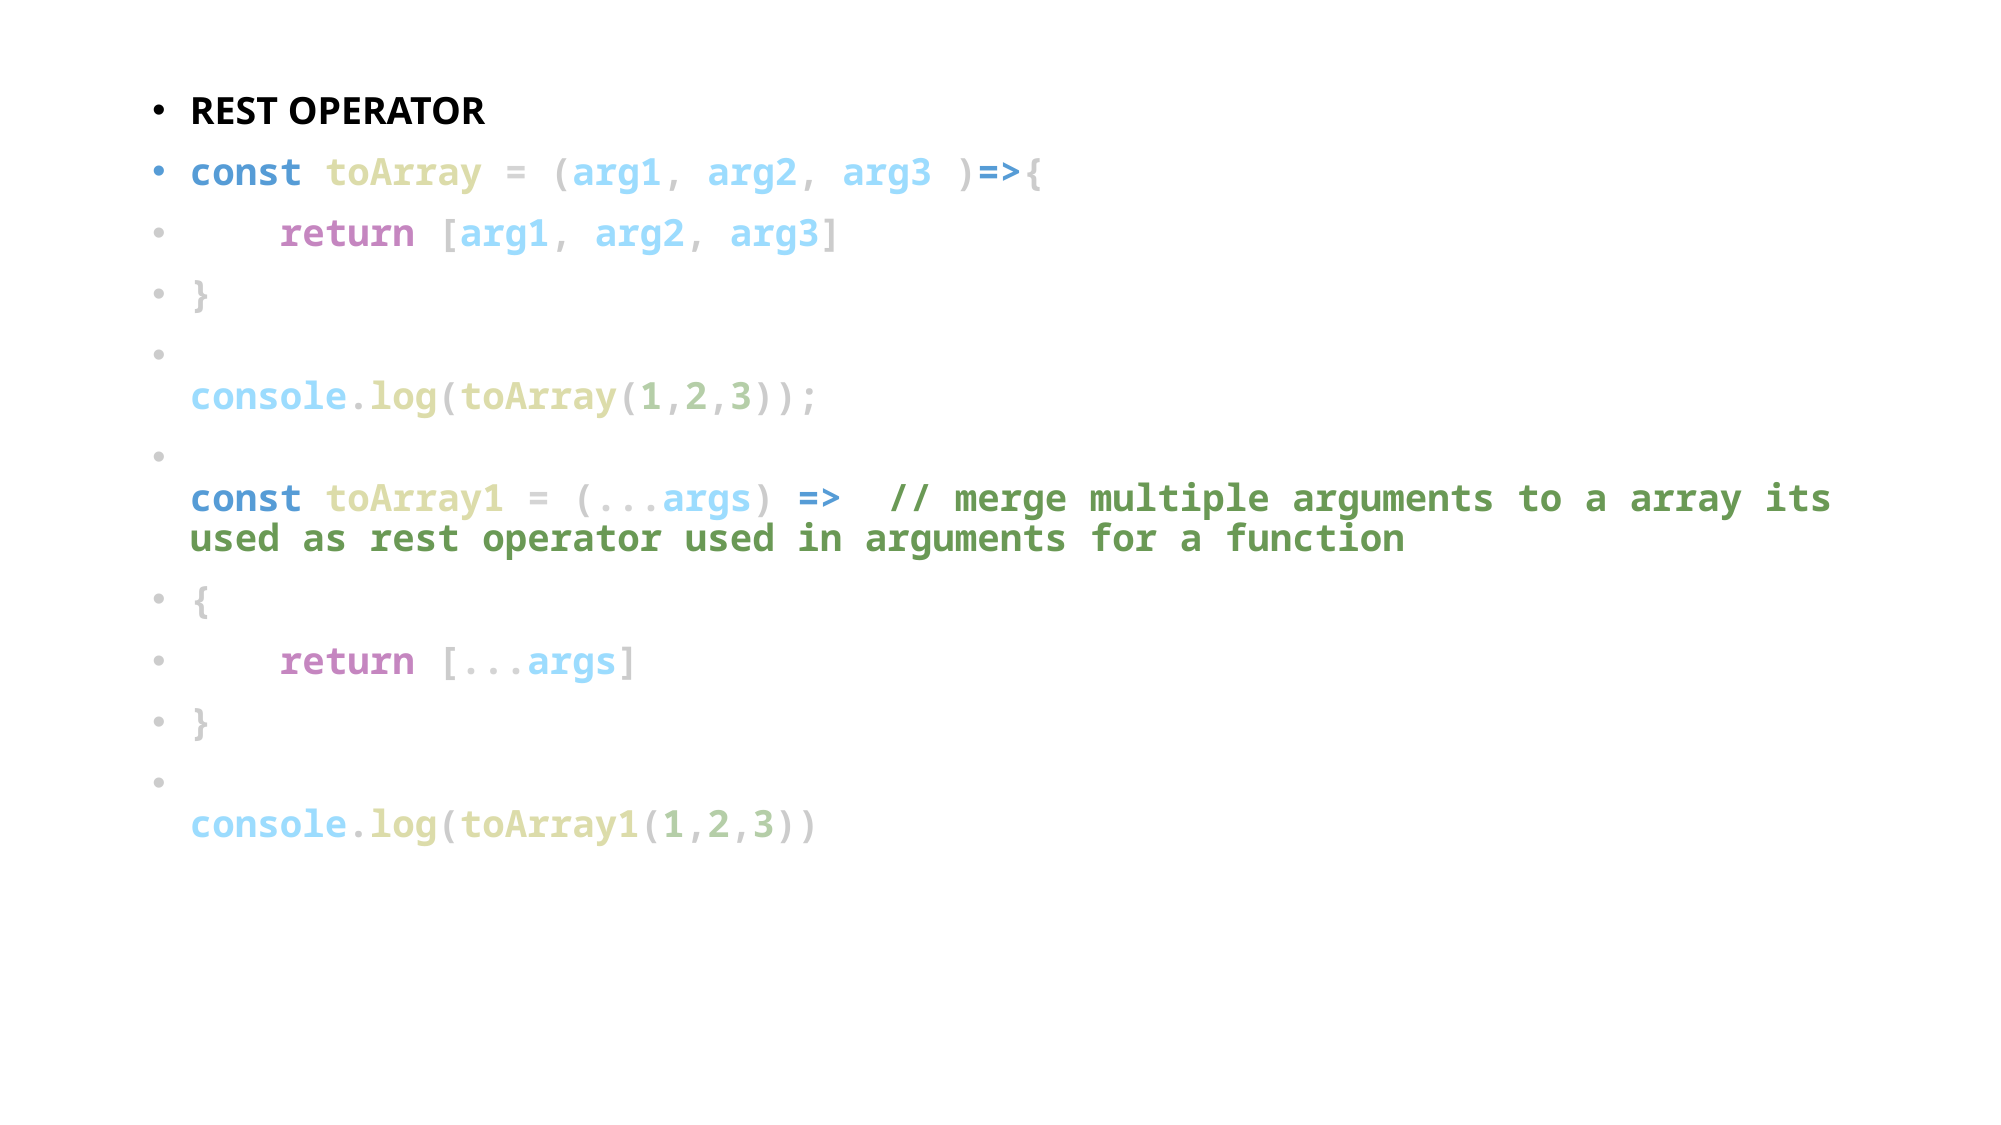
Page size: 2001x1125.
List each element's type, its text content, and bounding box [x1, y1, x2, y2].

list REST OPERATOR const toArray = (arg1, arg2, arg3 )=>{ return [arg1, arg2, arg3] } console.log(toArray(1,2,3)); const toArray1 = (...args) => // merge multiple arguments to a array its used as rest operator used in arguments for a function { return [...args] } console.log(toArray1(1,2,3)) [137, 84, 1863, 1014]
